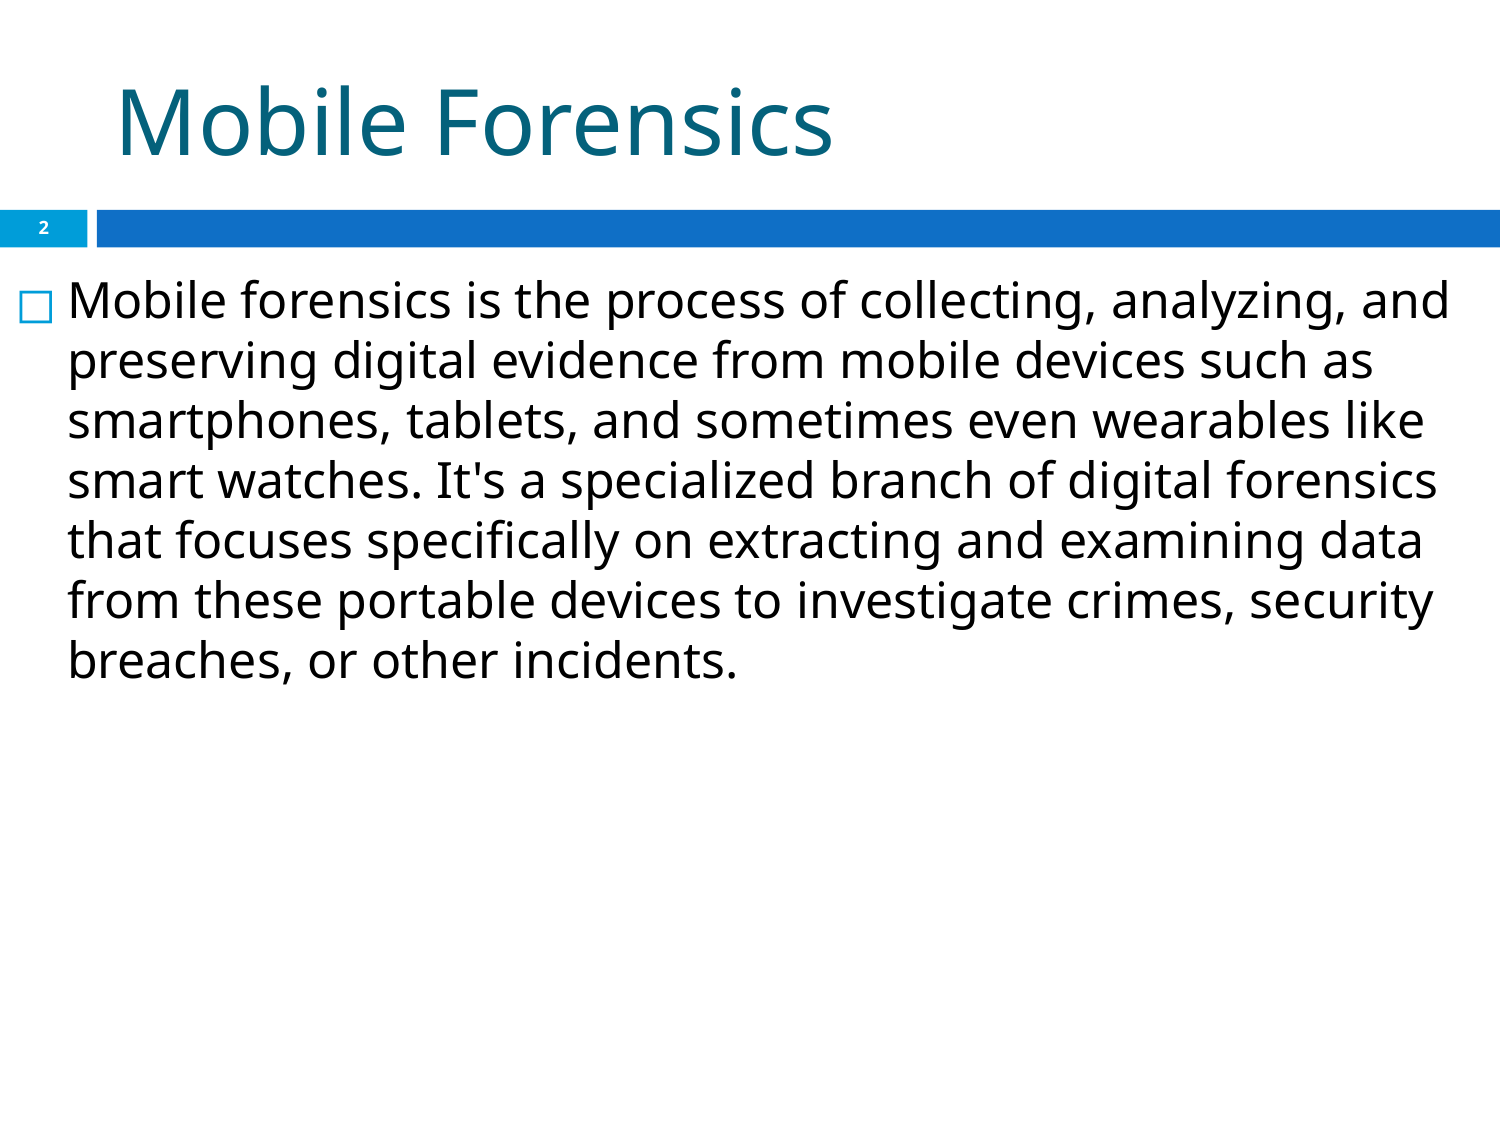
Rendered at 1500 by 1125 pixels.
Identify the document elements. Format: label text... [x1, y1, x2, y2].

title Mobile Forensics [99, 37, 1438, 200]
slide_number ‹#› [0, 208, 88, 249]
list Mobile forensics is the process of collecting, analyzing, and preserving digital evidence from mobile devices such as smartphones, tablets, and sometimes even wearables like smart watches. It's a specialized branch of digital forensics that focuses specifically on extracting and examining data from these portable devices to investigate crimes, security breaches, or other incidents. [0, 260, 1500, 1113]
